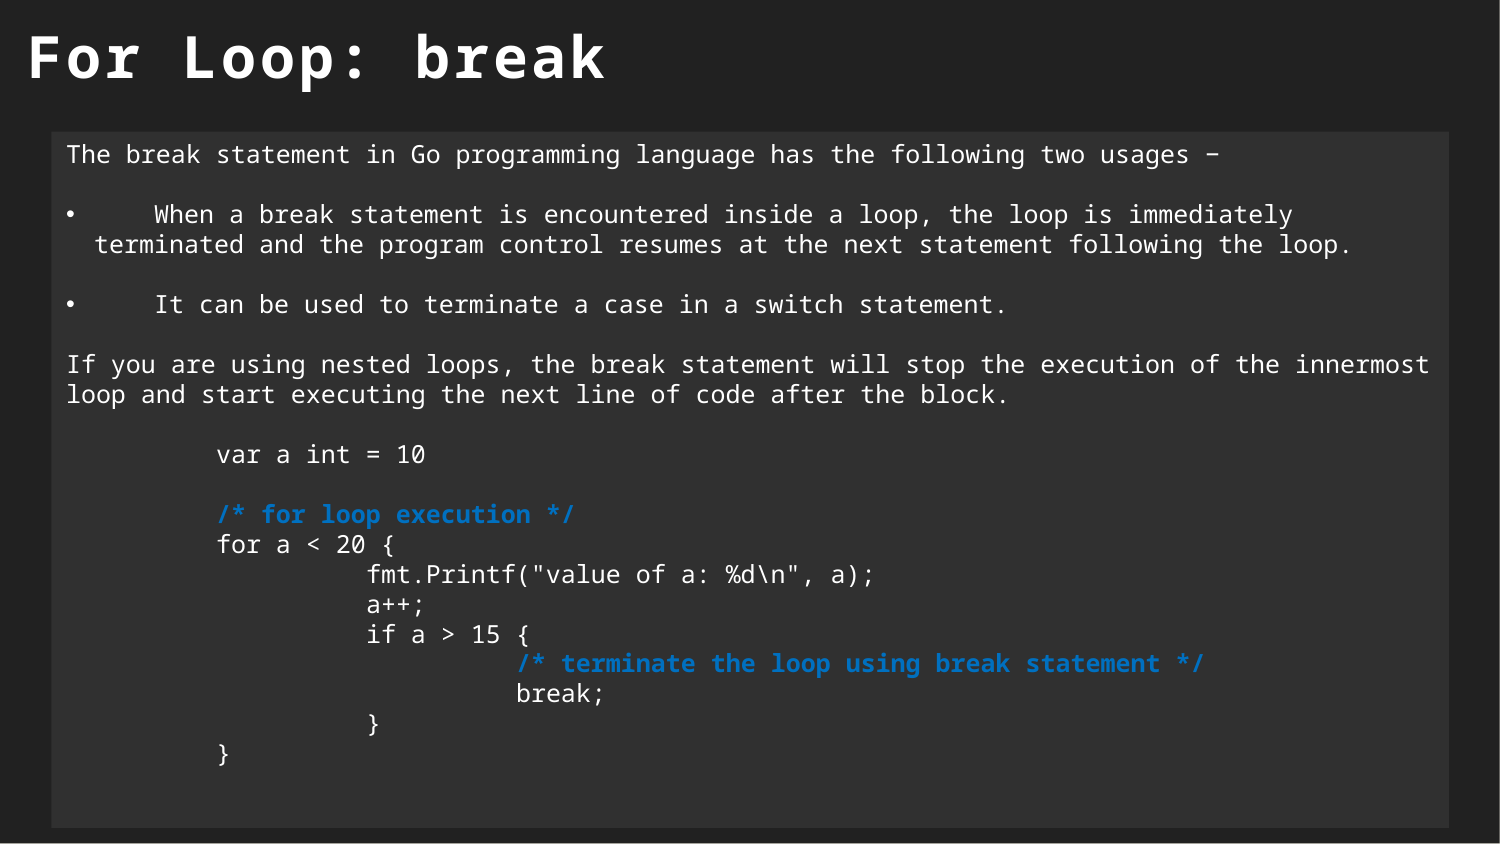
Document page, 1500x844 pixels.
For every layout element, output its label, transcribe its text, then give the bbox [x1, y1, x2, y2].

text_box The break statement in Go programming language has the following two usages − When a break statement is encountered inside a loop, the loop is immediately terminated and the program control resumes at the next statement following the loop. It can be used to terminate a case in a switch statement. If you are using nested loops, the break statement will stop the execution of the innermost loop and start executing the next line of code after the block. var a int = 10 /* for loop execution */ for a < 20 { fmt.Printf("value of a: %d\n", a); a++; if a > 15 { /* terminate the loop using break statement */ break; } } [51, 131, 1449, 828]
text_box [68, 149, 1432, 811]
text_box For Loop: break [25, 17, 1475, 117]
